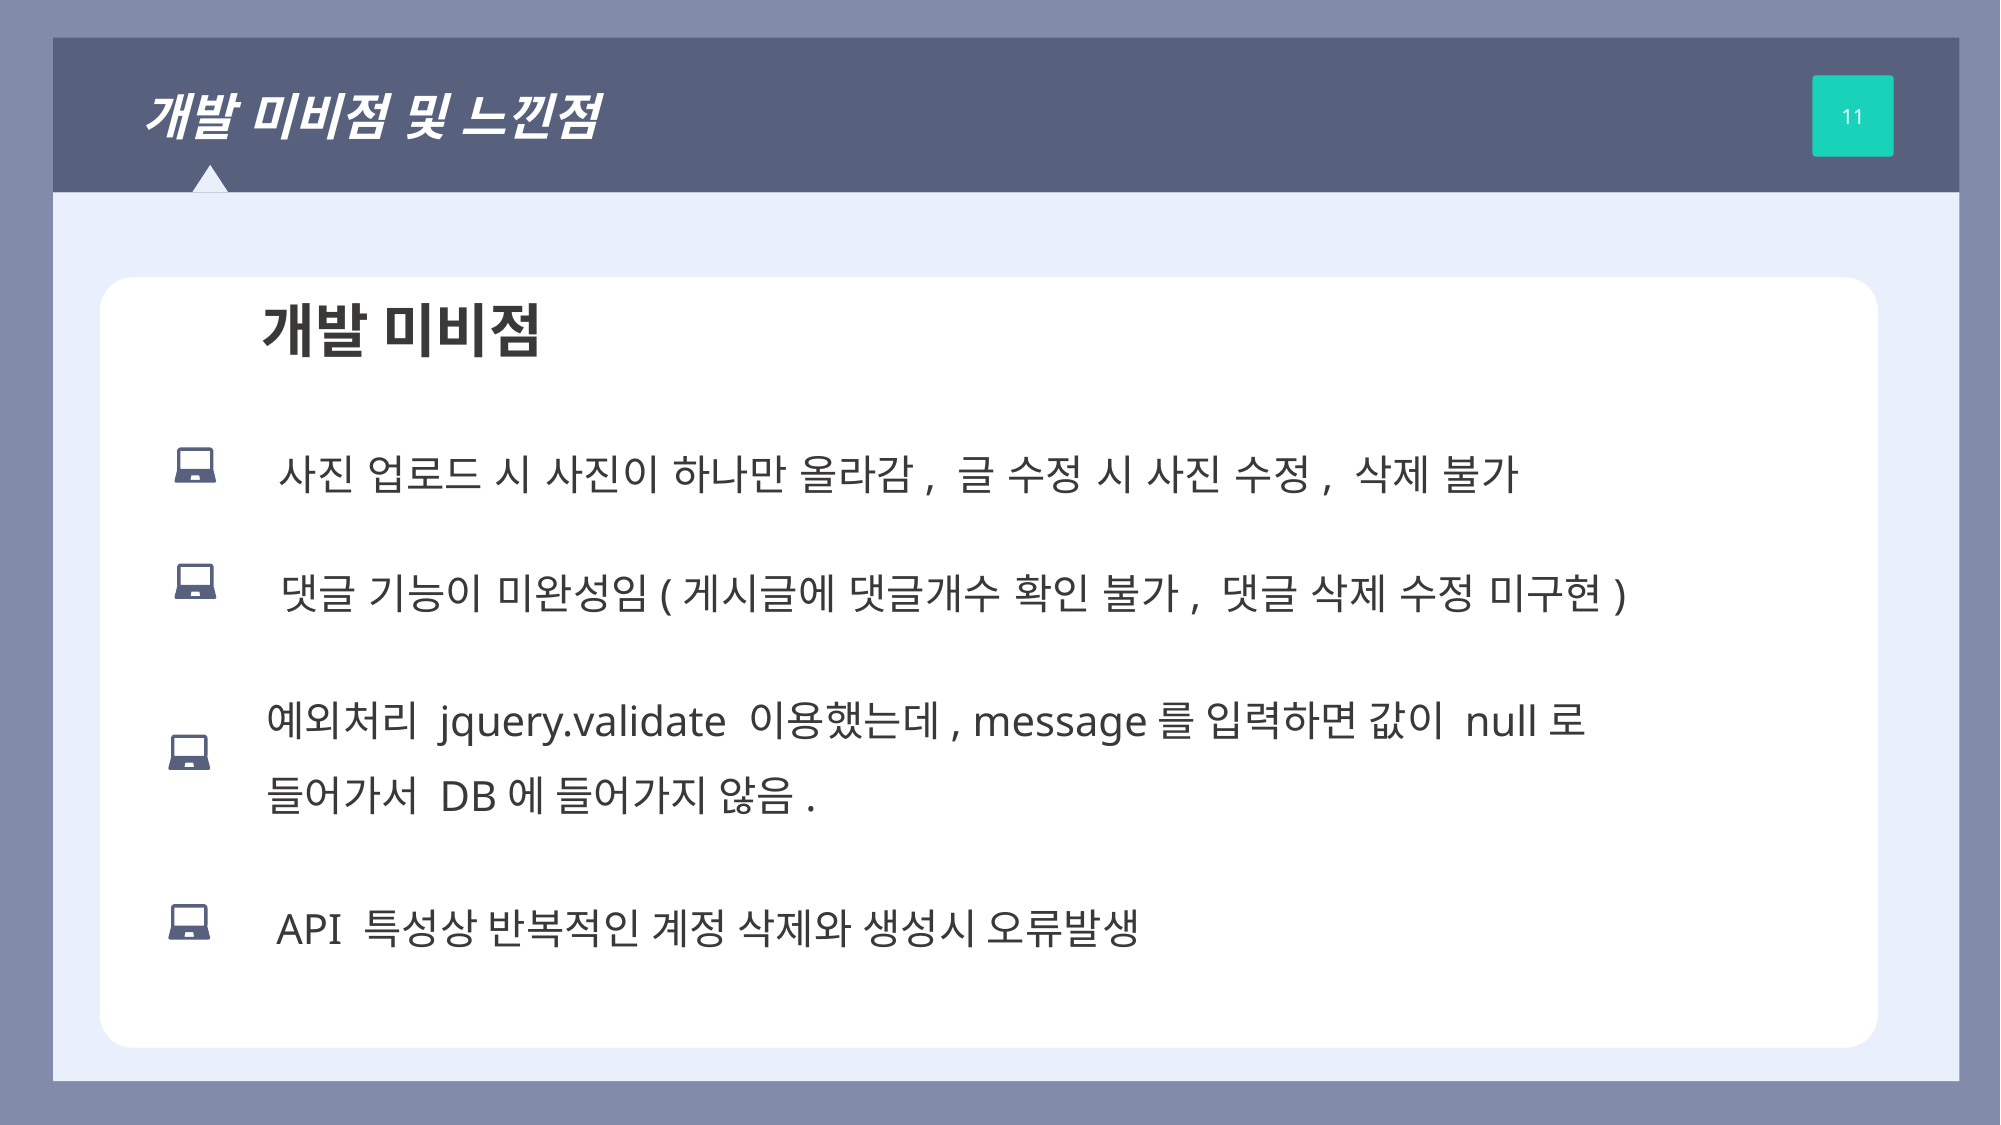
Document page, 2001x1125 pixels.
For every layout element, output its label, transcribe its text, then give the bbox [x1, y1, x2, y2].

text_box [174, 563, 217, 599]
text_box [52, 191, 1960, 1082]
text_box [168, 734, 211, 770]
text_box [168, 904, 211, 940]
text_box 11 [1811, 74, 1895, 158]
text_box [98, 276, 1879, 1049]
text_box [174, 447, 217, 483]
text_box 개발 미비점 [154, 287, 650, 372]
text_box 사진 업로드 시 사진이 하나만 올라감, 글 수정 시 사진 수정, 삭제 불가 [264, 416, 1742, 506]
text_box [190, 162, 231, 194]
text_box 개발 미비점 및 느낀점 [52, 36, 1960, 191]
text_box 예외처리 jquery.validate 이용했는데, message를 입력하면 값이 null로 들어가서 DB에 들어가지 않음. [251, 662, 1729, 828]
text_box API 특성상 반복적인 계정 삭제와 생성시 오류발생 [261, 870, 1739, 961]
text_box 댓글 기능이 미완성임(게시글에 댓글개수 확인 불가, 댓글 삭제 수정 미구현) [265, 535, 1743, 626]
